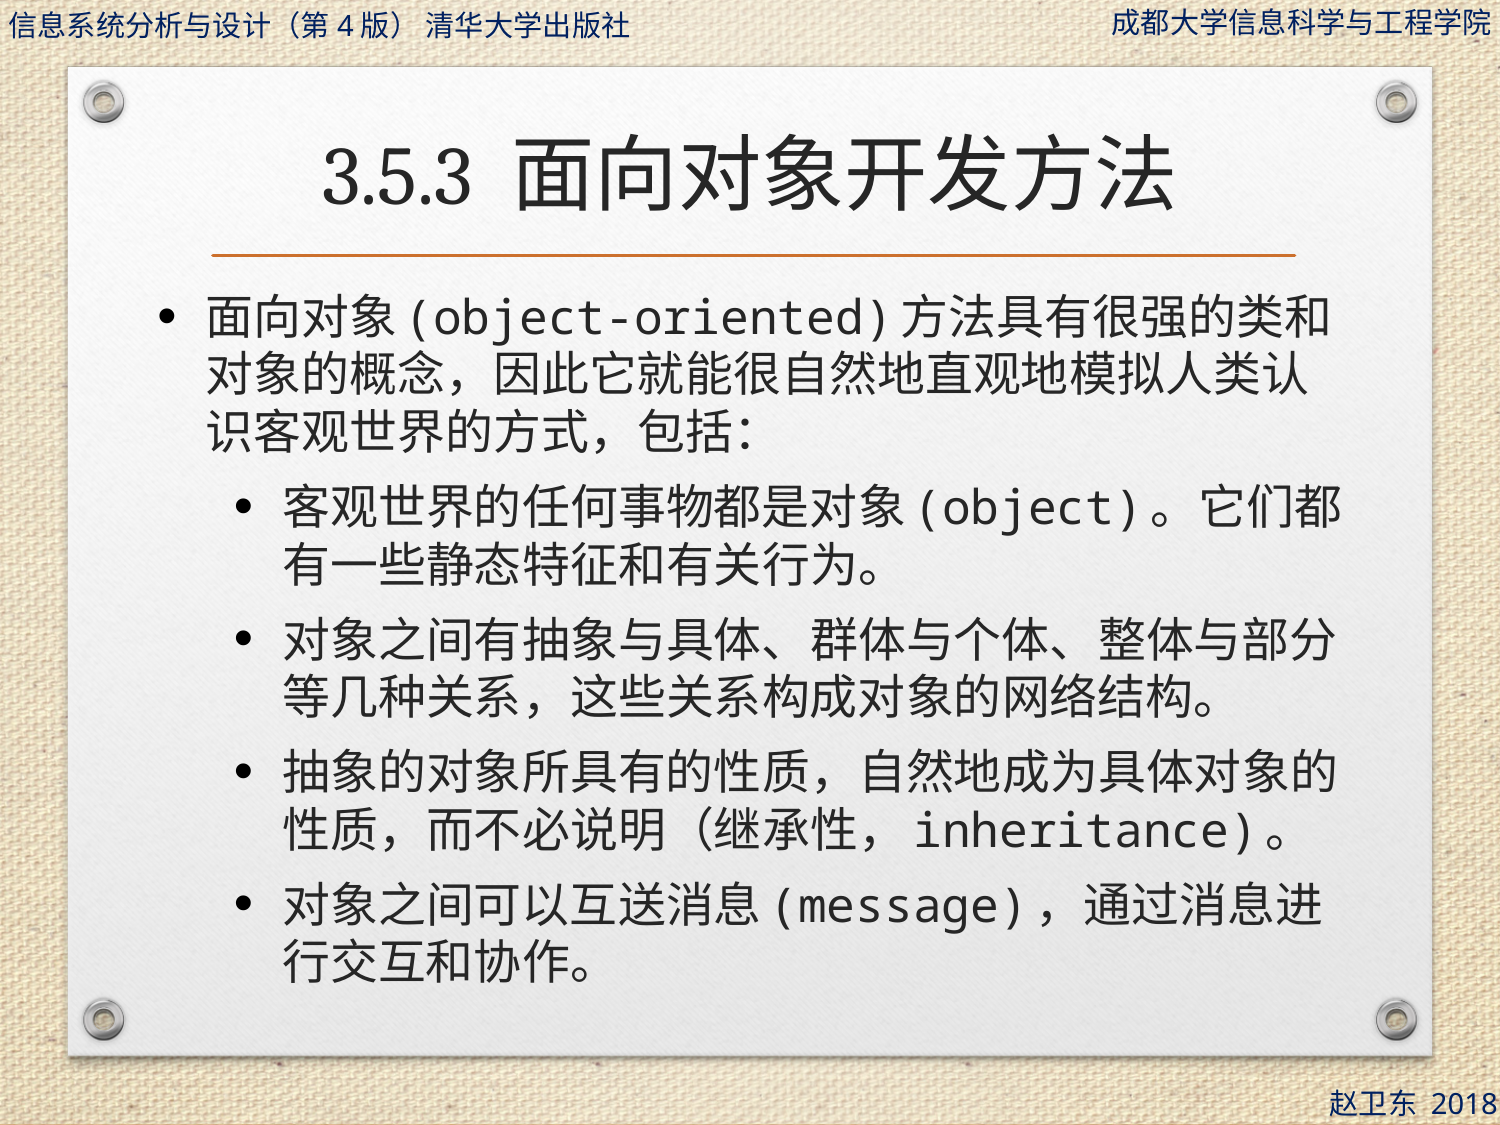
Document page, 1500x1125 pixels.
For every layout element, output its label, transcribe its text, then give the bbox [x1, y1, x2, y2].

picture [0, 0, 1500, 1125]
title 3.5.3 面向对象开发方法 [135, 107, 1365, 237]
list 面向对象(object-oriented)方法具有很强的类和对象的概念，因此它就能很自然地直观地模拟人类认识客观世界的方式，包括： 客观世界的任何事物都是对象(object)。它们都有一些静态特征和有关行为。 对象之间有抽象与具体、群体与个体、整体与部分等几种关系，这些关系构成对象的网络结构。 抽象的对象所具有的性质，自然地成为具体对象的性质，而不必说明（继承性，inheritance)。 对象之间可以互送消息(message)，通过消息进行交互和协作。 [142, 278, 1358, 1018]
